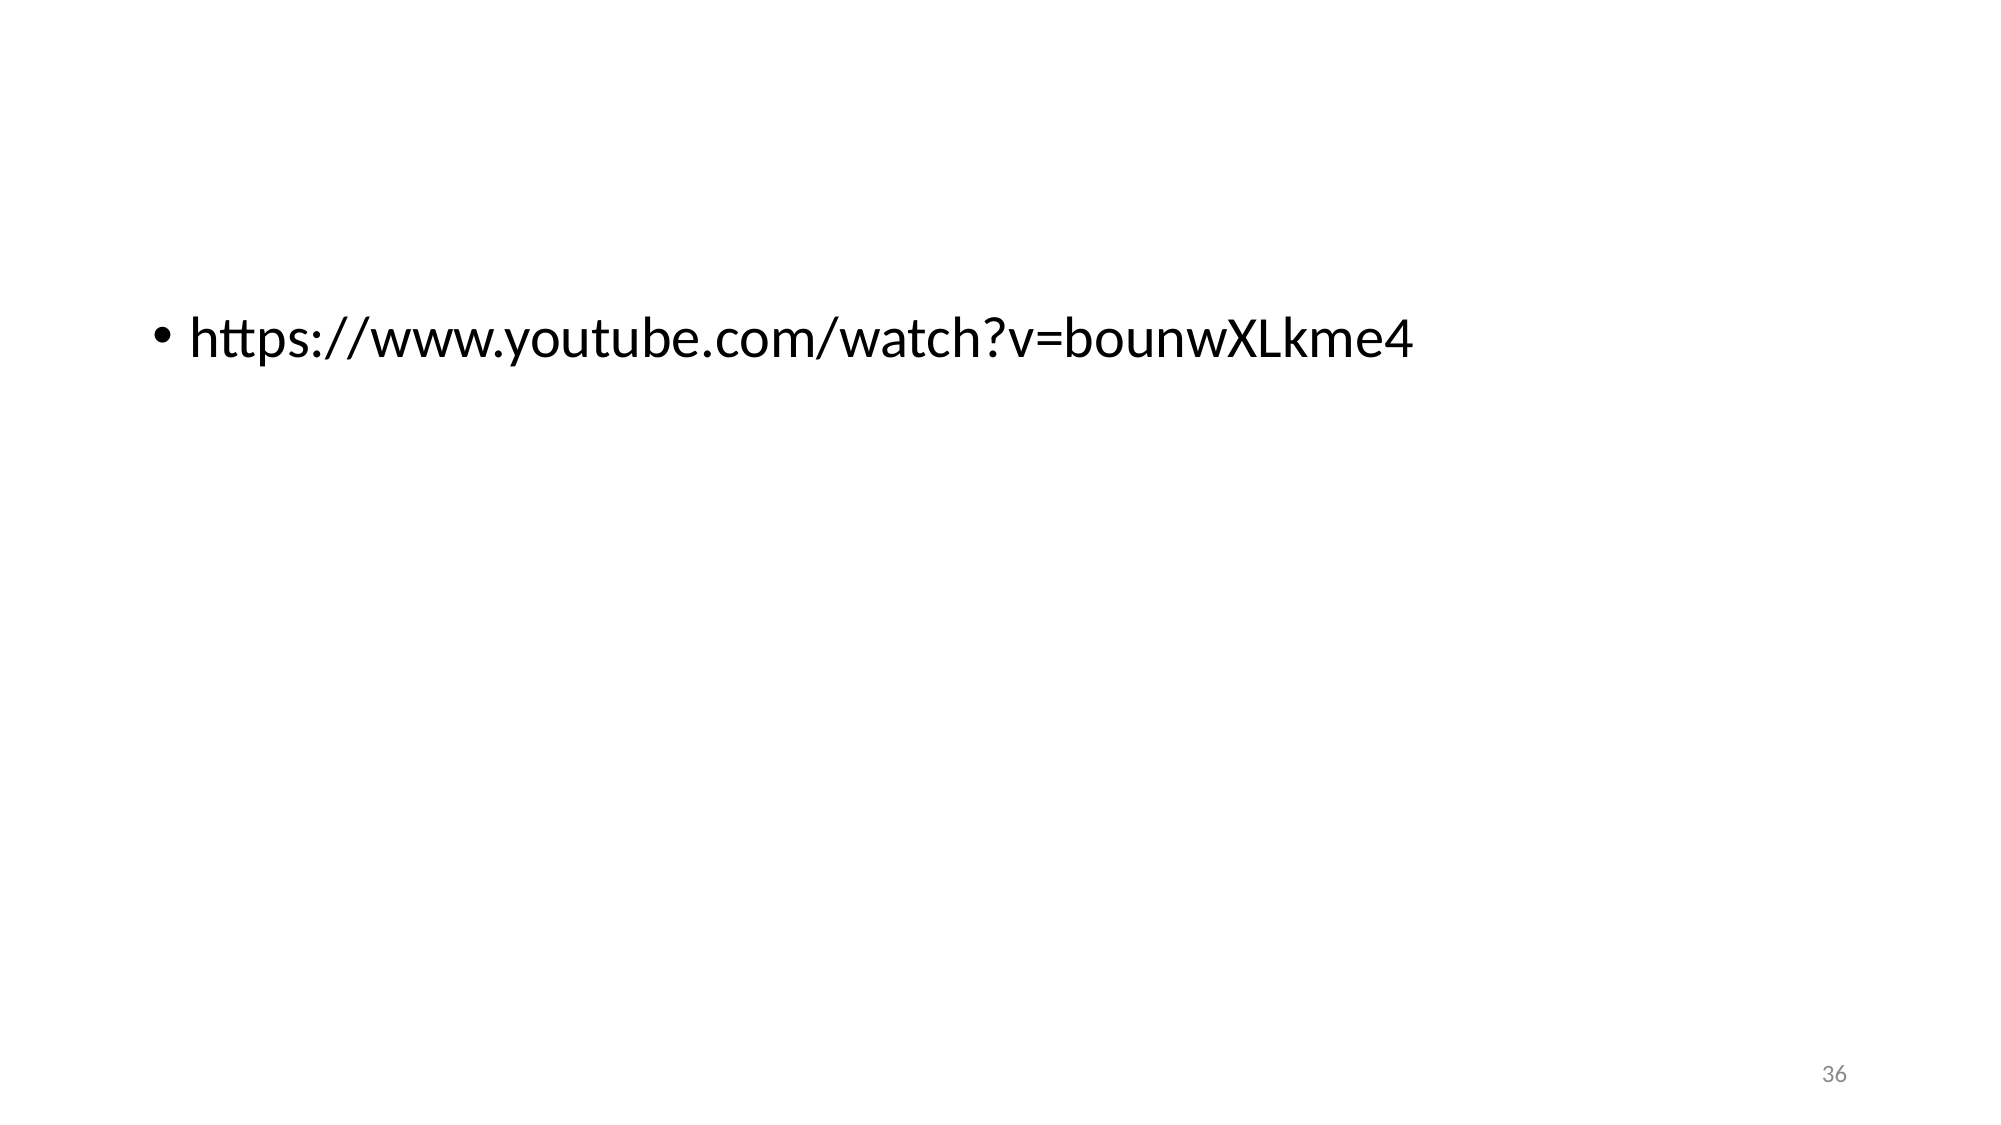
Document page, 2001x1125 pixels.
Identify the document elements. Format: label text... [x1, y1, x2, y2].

list https://www.youtube.com/watch?v=bounwXLkme4 [137, 299, 1863, 1014]
slide_number 36 [1412, 1042, 1863, 1103]
